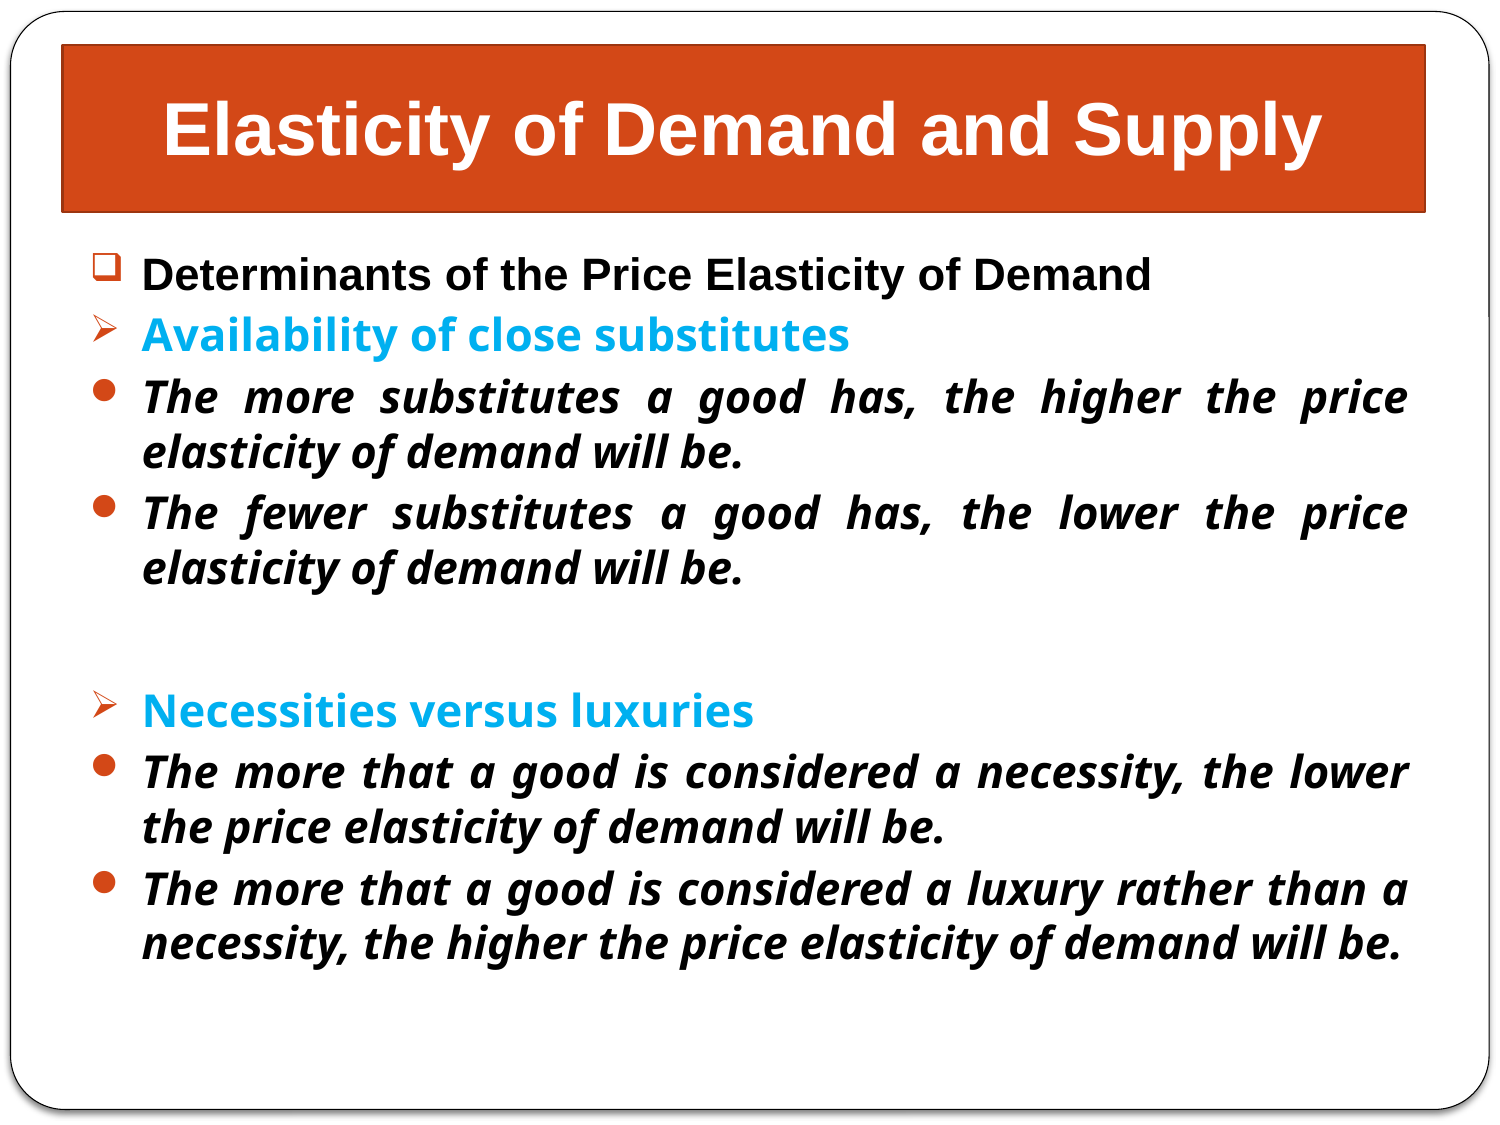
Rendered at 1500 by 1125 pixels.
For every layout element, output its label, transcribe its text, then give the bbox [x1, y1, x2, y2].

list Determinants of the Price Elasticity of Demand Availability of close substitutes The more substitutes a good has, the higher the price elasticity of demand will be. The fewer substitutes a good has, the lower the price elasticity of demand will be. Necessities versus luxuries The more that a good is considered a necessity, the lower the price elasticity of demand will be. The more that a good is considered a luxury rather than a necessity, the higher the price elasticity of demand will be. [75, 237, 1425, 1038]
title Elasticity of Demand and Supply [61, 44, 1426, 213]
